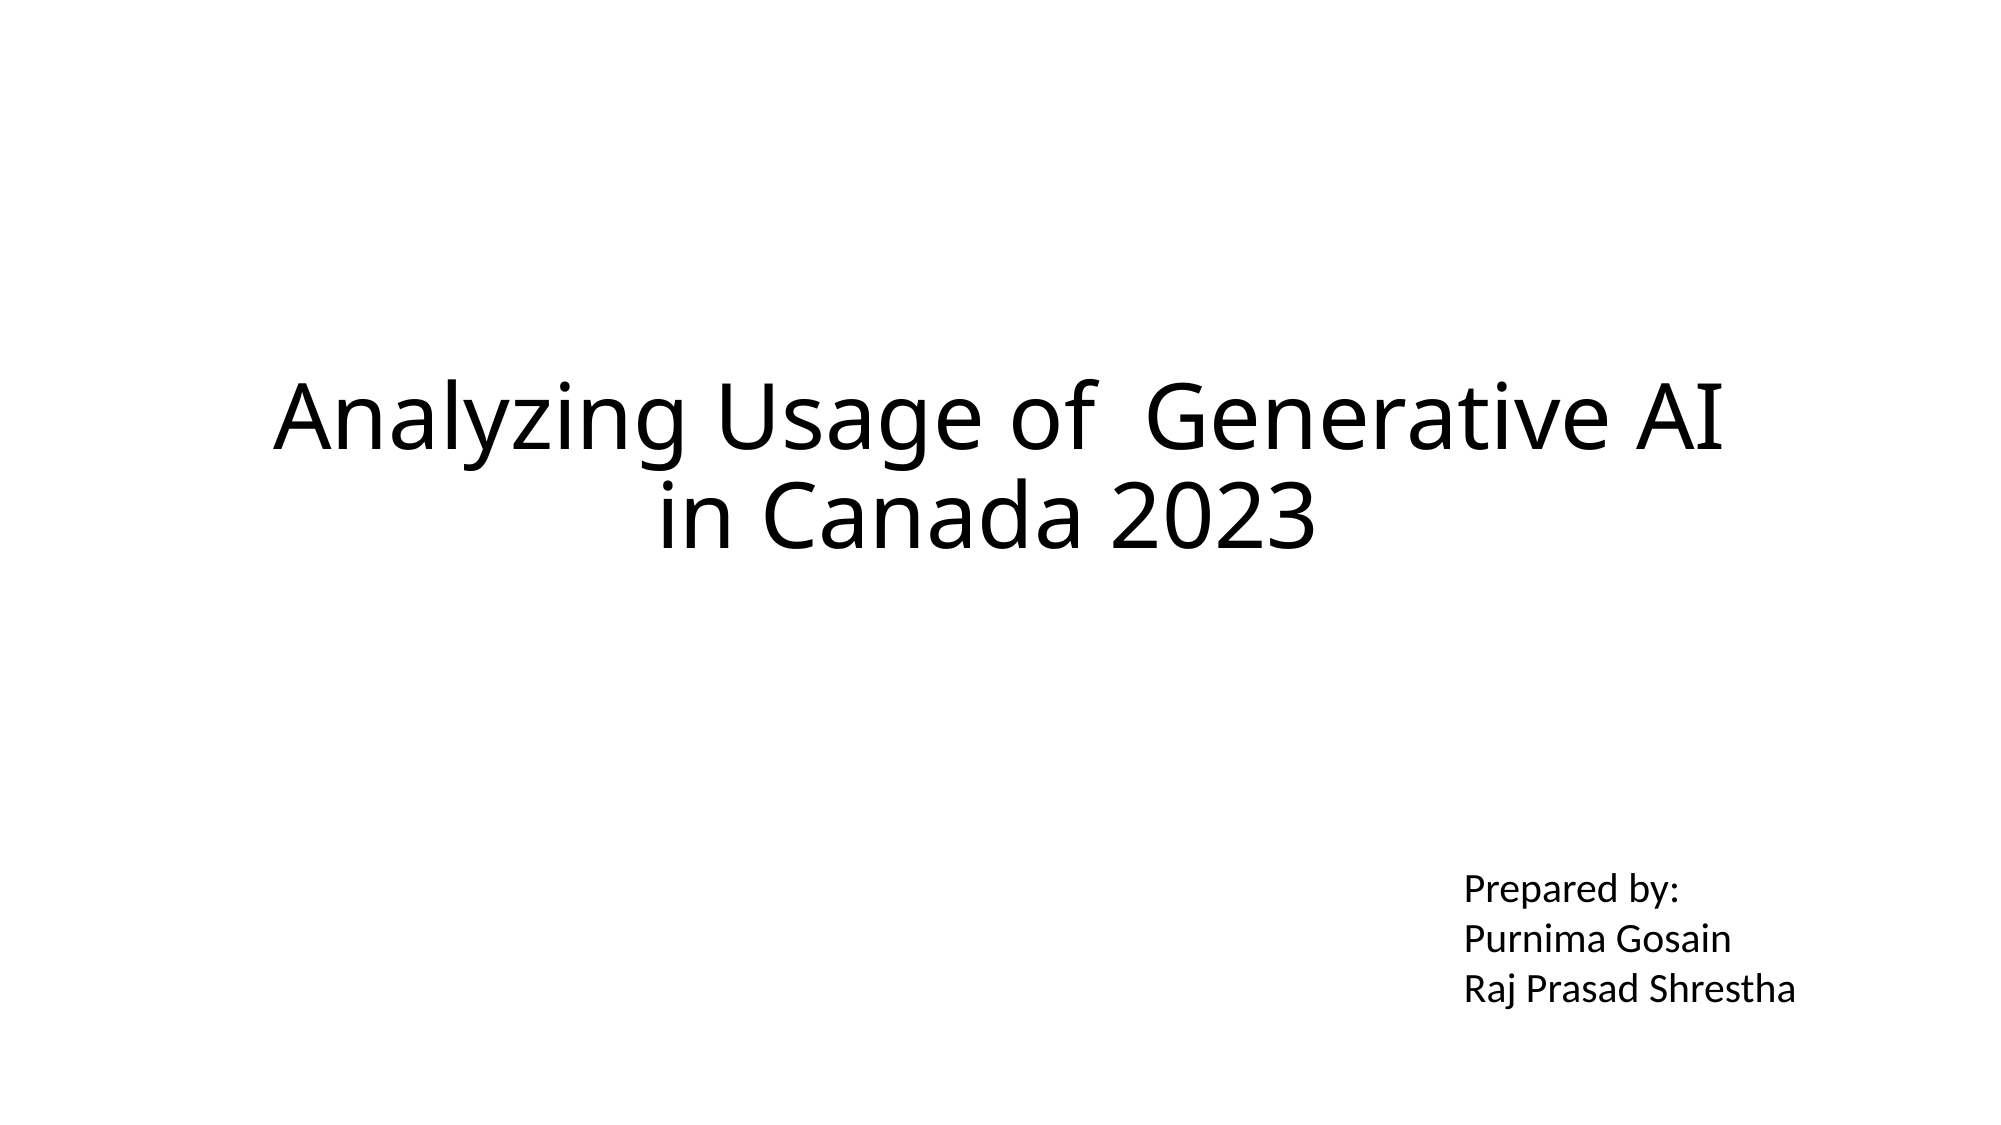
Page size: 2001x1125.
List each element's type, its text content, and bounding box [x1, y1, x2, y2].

title Analyzing Usage of Generative AI in Canada 2023 [249, 184, 1750, 576]
text_box Prepared by: Purnima Gosain Raj Prasad Shrestha [1449, 853, 2000, 1069]
